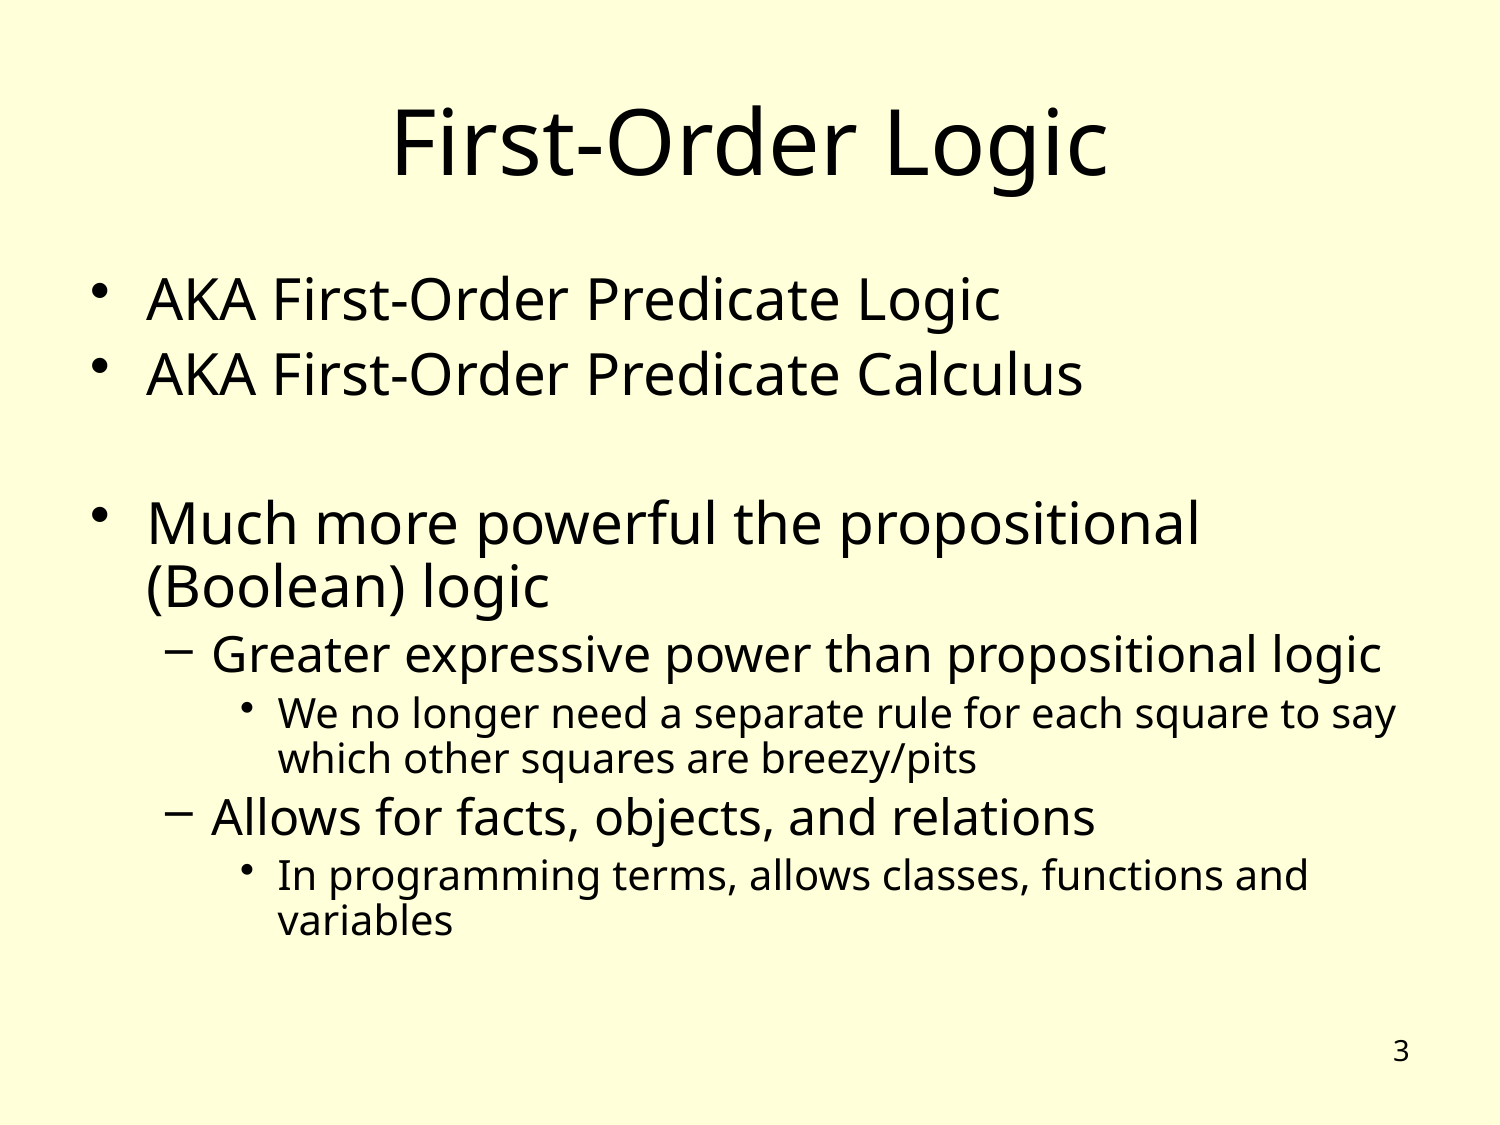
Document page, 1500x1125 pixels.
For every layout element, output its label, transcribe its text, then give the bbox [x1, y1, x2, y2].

slide_number 3 [1074, 1024, 1426, 1103]
list AKA First-Order Predicate Logic AKA First-Order Predicate Calculus Much more powerful the propositional (Boolean) logic Greater expressive power than propositional logic We no longer need a separate rule for each square to say which other squares are breezy/pits Allows for facts, objects, and relations In programming terms, allows classes, functions and variables [74, 262, 1426, 1006]
title First-Order Logic [74, 44, 1426, 233]
